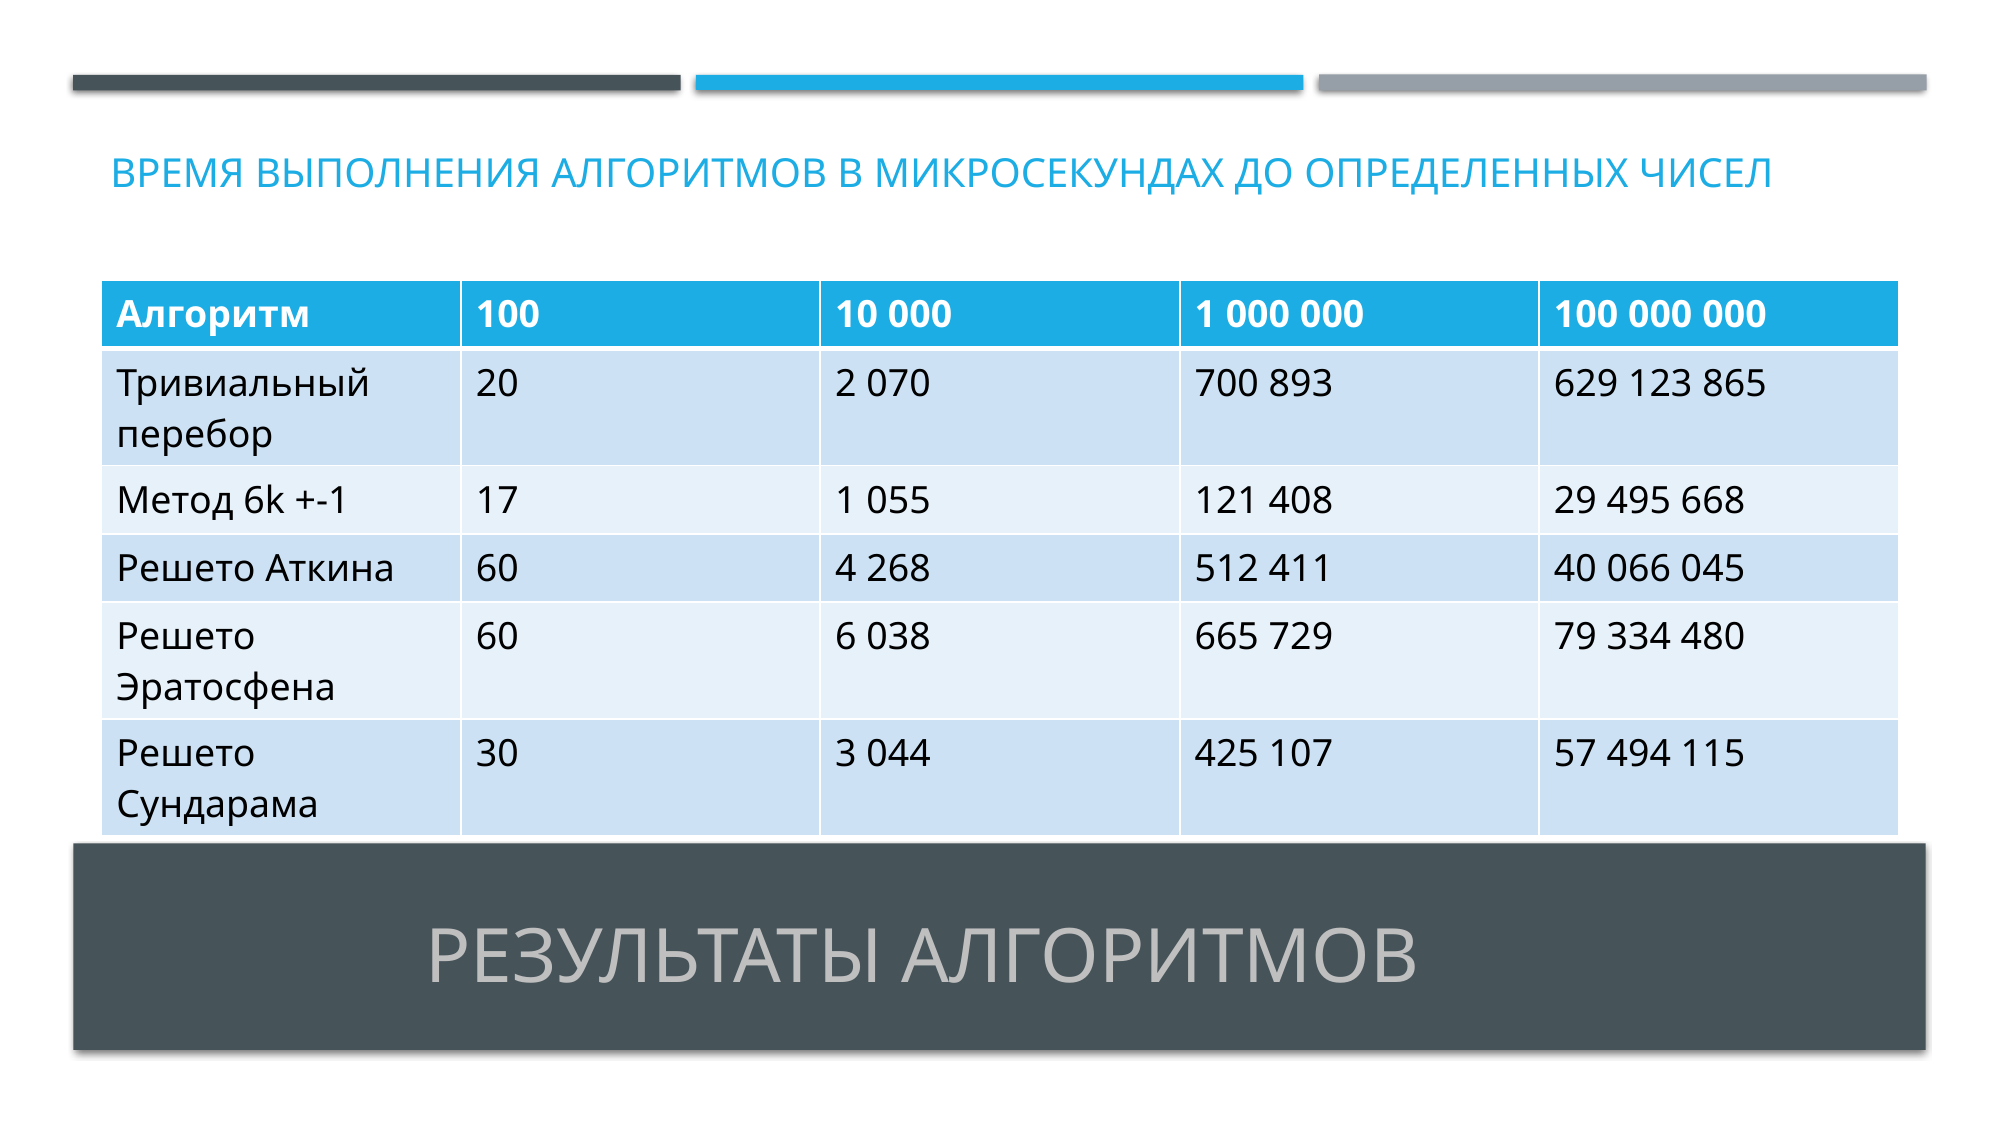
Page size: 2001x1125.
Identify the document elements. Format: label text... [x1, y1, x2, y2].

table_header 100 [462, 281, 819, 346]
table_cell 700 893 [1181, 351, 1538, 465]
table_header 100 000 000 [1540, 281, 1898, 346]
table_cell 79 334 480 [1540, 603, 1898, 718]
table_cell Метод 6k +-1 [102, 466, 460, 533]
table_cell 40 066 045 [1540, 535, 1898, 601]
table_header Алгоритм [102, 281, 460, 346]
table_cell 1 055 [821, 466, 1179, 533]
table_cell 121 408 [1181, 466, 1538, 533]
table_cell 512 411 [1181, 535, 1538, 601]
table_cell Решето Аткина [102, 535, 460, 601]
table_cell 629 123 865 [1540, 351, 1898, 465]
table_cell 30 [462, 720, 819, 835]
table_cell Тривиальный перебор [102, 351, 460, 465]
table_cell 665 729 [1181, 603, 1538, 718]
table_cell 57 494 115 [1540, 720, 1898, 835]
table_header 1 000 000 [1181, 281, 1538, 346]
table_cell 3 044 [821, 720, 1179, 835]
table_cell 60 [462, 603, 819, 718]
table_cell Решето Сундарама [102, 720, 460, 835]
table_cell 20 [462, 351, 819, 465]
table_cell 4 268 [821, 535, 1179, 601]
table_cell 60 [462, 535, 819, 601]
table_cell 2 070 [821, 351, 1179, 465]
table_cell 17 [462, 466, 819, 533]
table_cell 425 107 [1181, 720, 1538, 835]
title результаты Алгоритмов [410, 843, 1590, 1005]
table_cell 29 495 668 [1540, 466, 1898, 533]
list Время выполнения алгоритмов в микросекундах до определенных чисел [95, 134, 1905, 236]
table_cell 6 038 [821, 603, 1179, 718]
table_cell Решето Эратосфена [102, 603, 460, 718]
table_header 10 000 [821, 281, 1179, 346]
